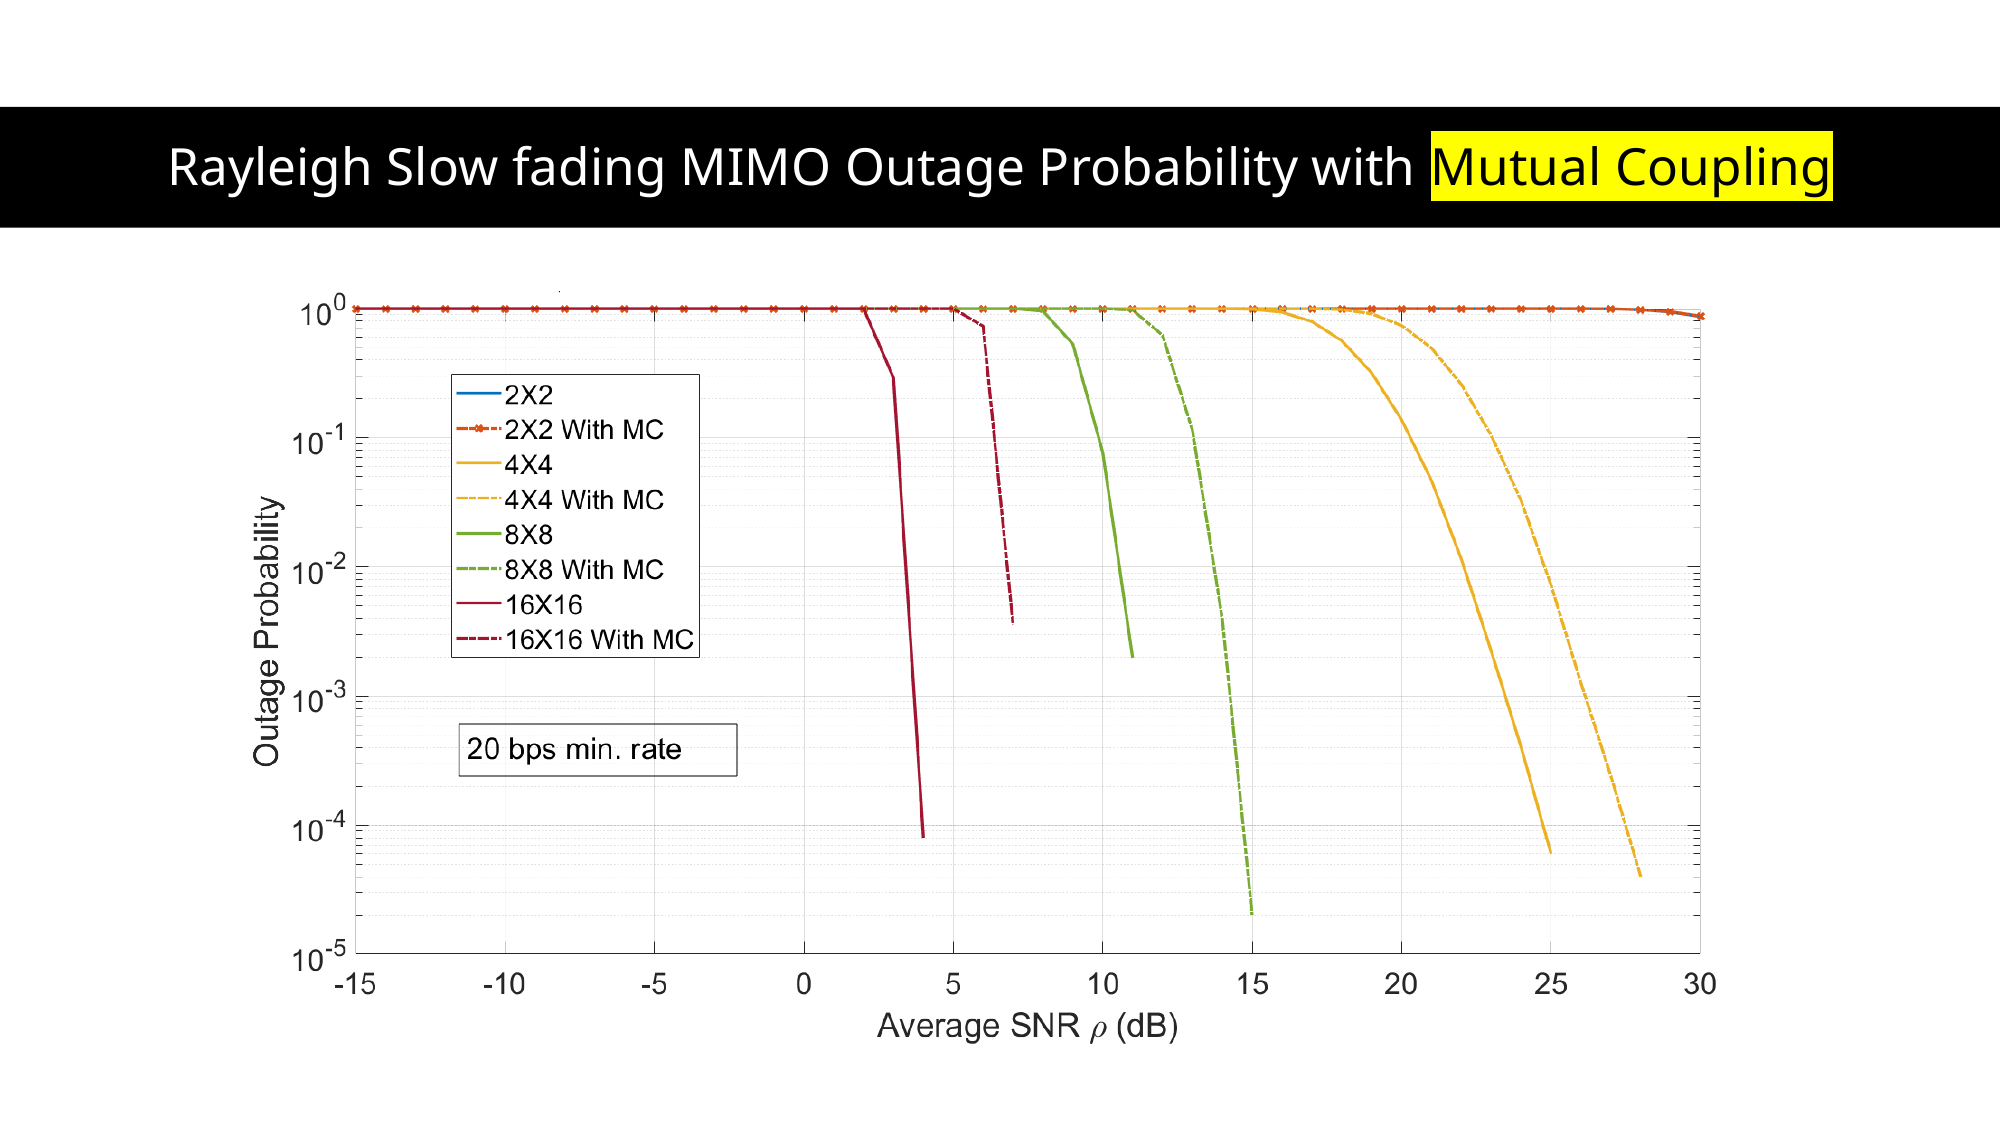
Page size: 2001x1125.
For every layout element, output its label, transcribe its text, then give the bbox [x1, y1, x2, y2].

title Rayleigh Slow fading MIMO Outage Probability with Mutual Coupling [137, 110, 1863, 228]
text_box [0, 106, 2000, 229]
picture [214, 291, 1748, 1085]
